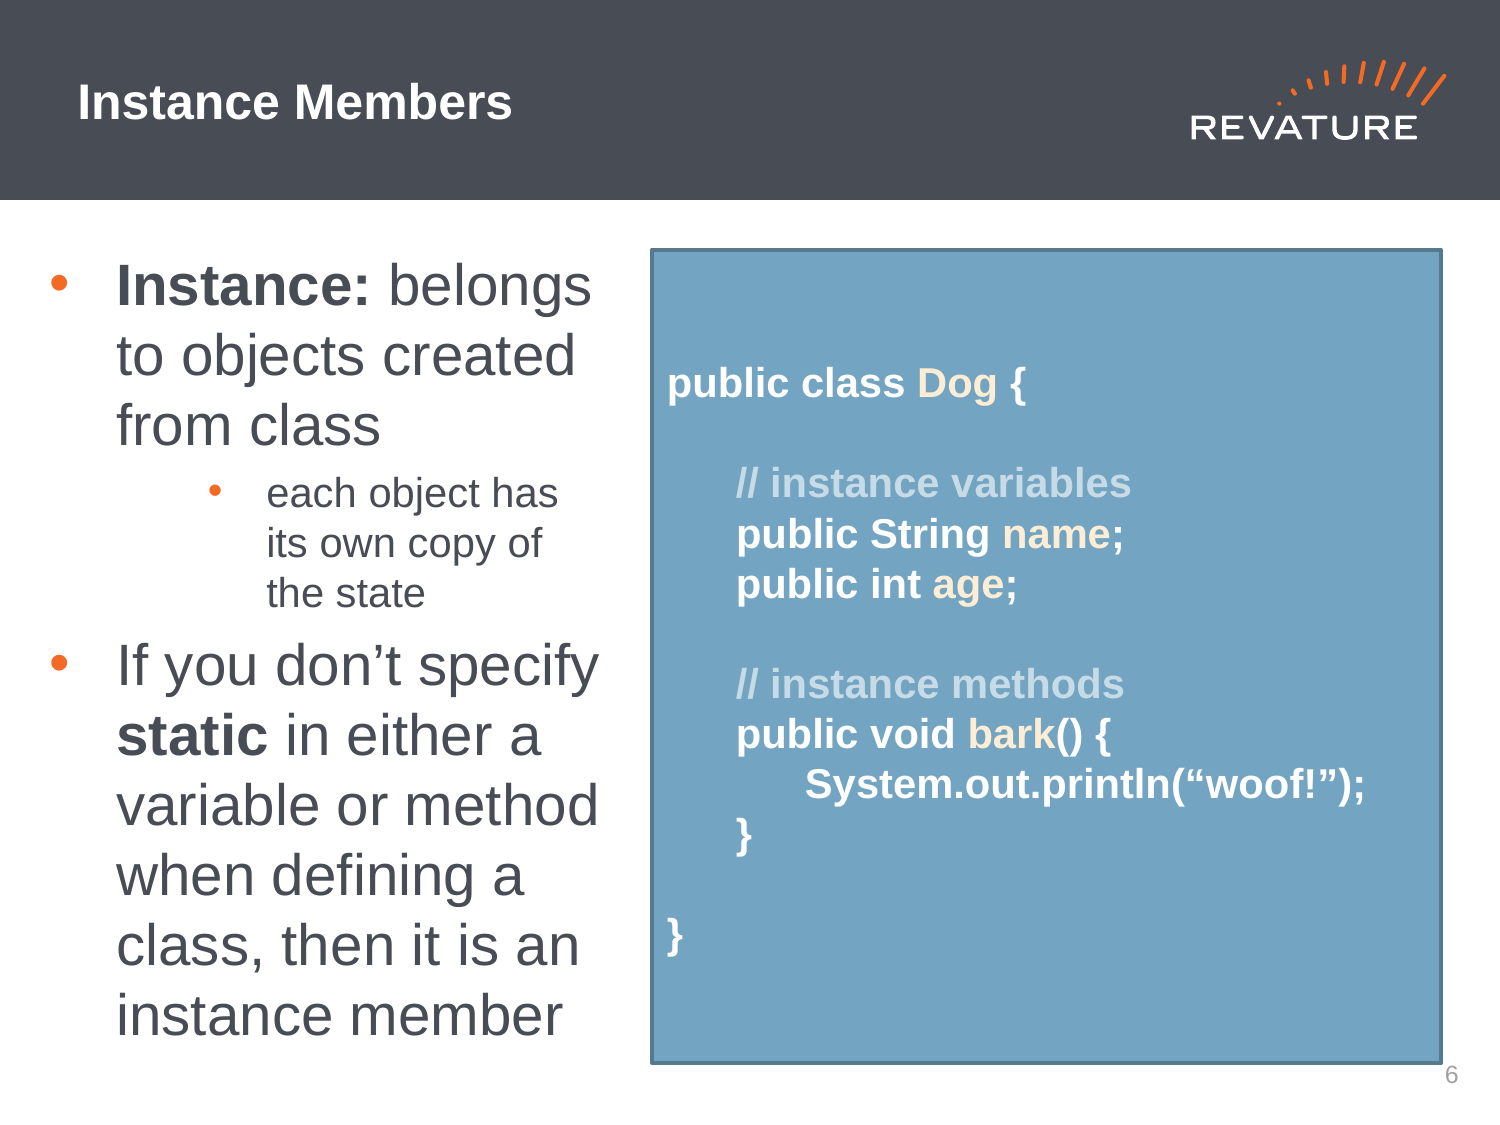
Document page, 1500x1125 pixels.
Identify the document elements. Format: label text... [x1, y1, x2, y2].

title Instance Members [62, 0, 1084, 200]
list Instance: belongs to objects created from class each object has its own copy of the state If you don’t specify static in either a variable or method when defining a class, then it is an instance member [26, 239, 618, 1073]
slide_number 5 [1332, 1043, 1474, 1104]
text_box public class Dog { // instance variables public String name; public int age; // instance methods public void bark() { System.out.println(“woof!”); } } [650, 248, 1443, 1065]
